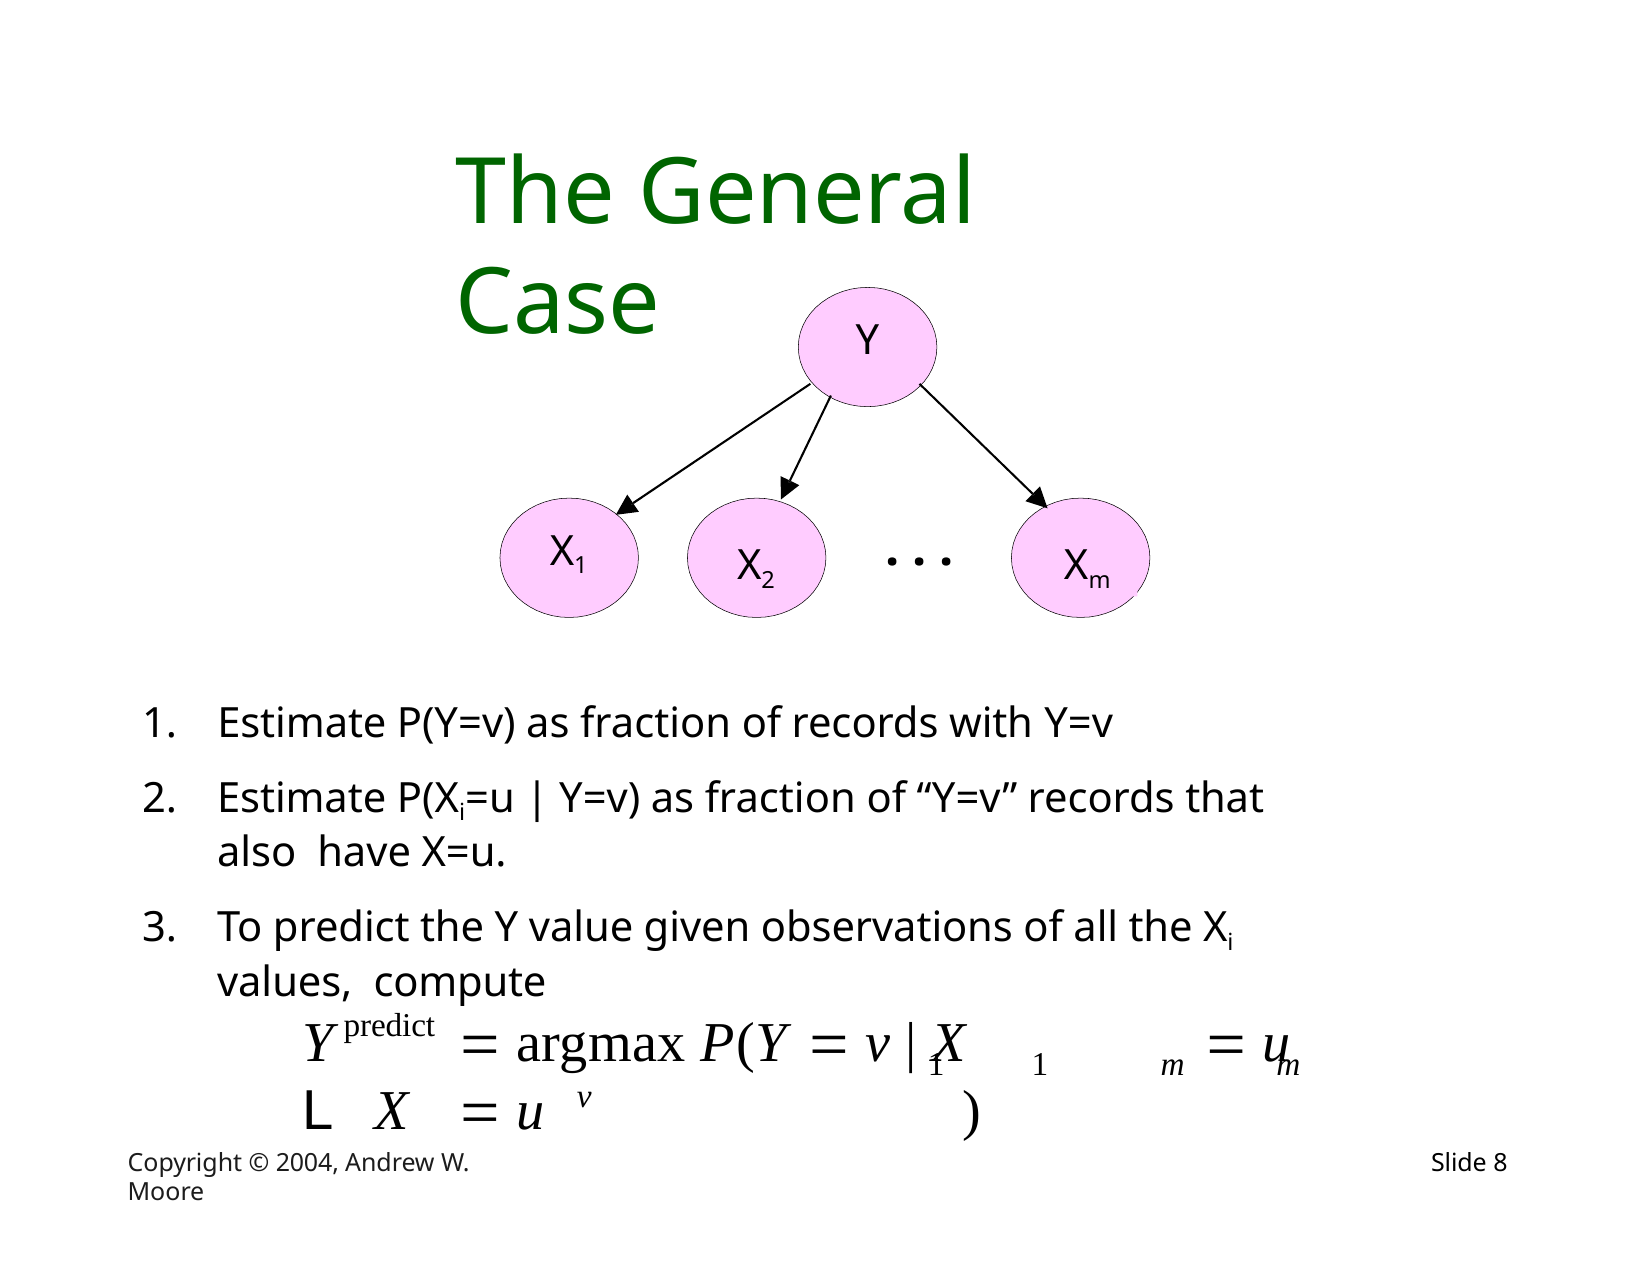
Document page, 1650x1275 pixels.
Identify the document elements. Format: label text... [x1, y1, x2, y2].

text_box [615, 382, 811, 515]
text_box Y  argmax P(Y  v | X  u L X  u ) [300, 1002, 1327, 1141]
slide_number Slide 2 [1428, 1143, 1510, 1275]
text_box Xm [1057, 536, 1118, 594]
text_box [1037, 531, 1138, 597]
text_box [532, 516, 607, 582]
title The General Case [453, 130, 1172, 353]
text_box [1011, 498, 1150, 618]
text_box [830, 305, 905, 371]
text_box Y [853, 310, 882, 363]
text_box Estimate P(Y=v) as fraction of records with Y=v Estimate P(Xi=u | Y=v) as fraction of “Y=v” records that also have X=u. To predict the Y value given observations of all the Xi values, compute [133, 668, 1351, 1006]
text_box [918, 383, 1048, 509]
text_box [780, 395, 832, 500]
footer Copyright © 2004, Andrew W. Moore [125, 1143, 543, 1275]
text_box X1 [543, 521, 595, 579]
text_box [499, 498, 639, 618]
text_box [719, 531, 794, 597]
text_box [798, 287, 937, 407]
text_box . . . [883, 513, 964, 576]
text_box [687, 498, 826, 618]
text_box X2 [730, 536, 783, 594]
